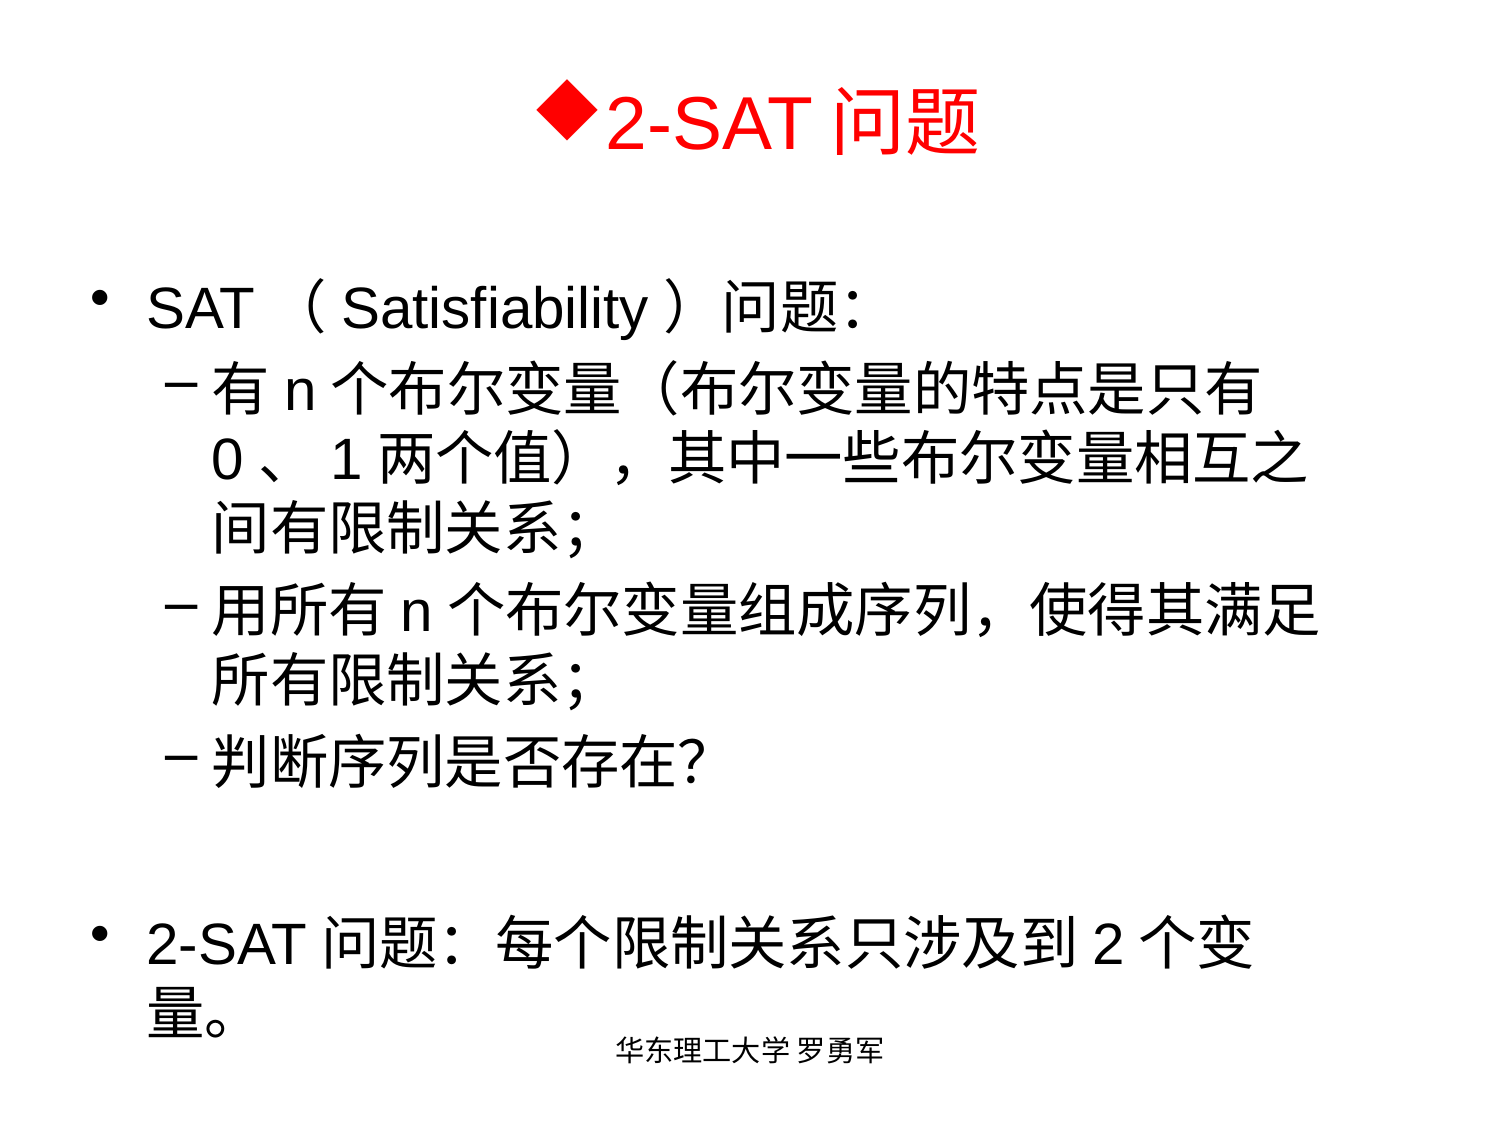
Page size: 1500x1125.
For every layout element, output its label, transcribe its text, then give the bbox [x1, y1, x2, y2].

footer 华东理工大学 罗勇军 [512, 1024, 988, 1103]
list SAT（Satisfiability）问题： 有n个布尔变量（布尔变量的特点是只有0、1两个值），其中一些布尔变量相互之间有限制关系； 用所有n个布尔变量组成序列，使得其满足所有限制关系； 判断序列是否存在？ 2-SAT问题：每个限制关系只涉及到2个变量。 [75, 262, 1365, 1005]
title 2-SAT问题 [431, 50, 1081, 190]
